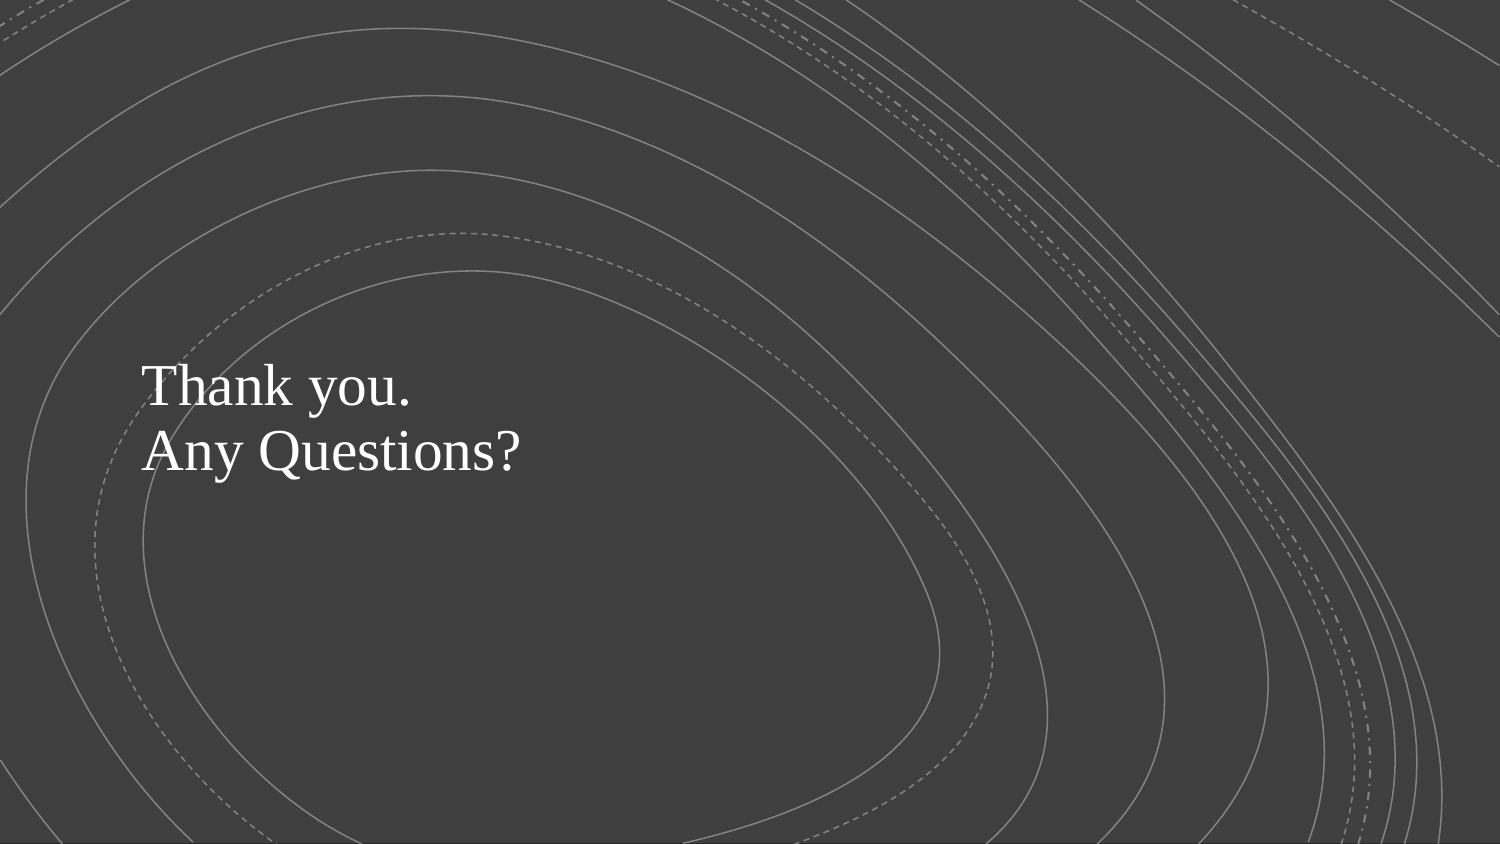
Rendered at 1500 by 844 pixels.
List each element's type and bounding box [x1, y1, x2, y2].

text_box [0, 0, 1500, 844]
